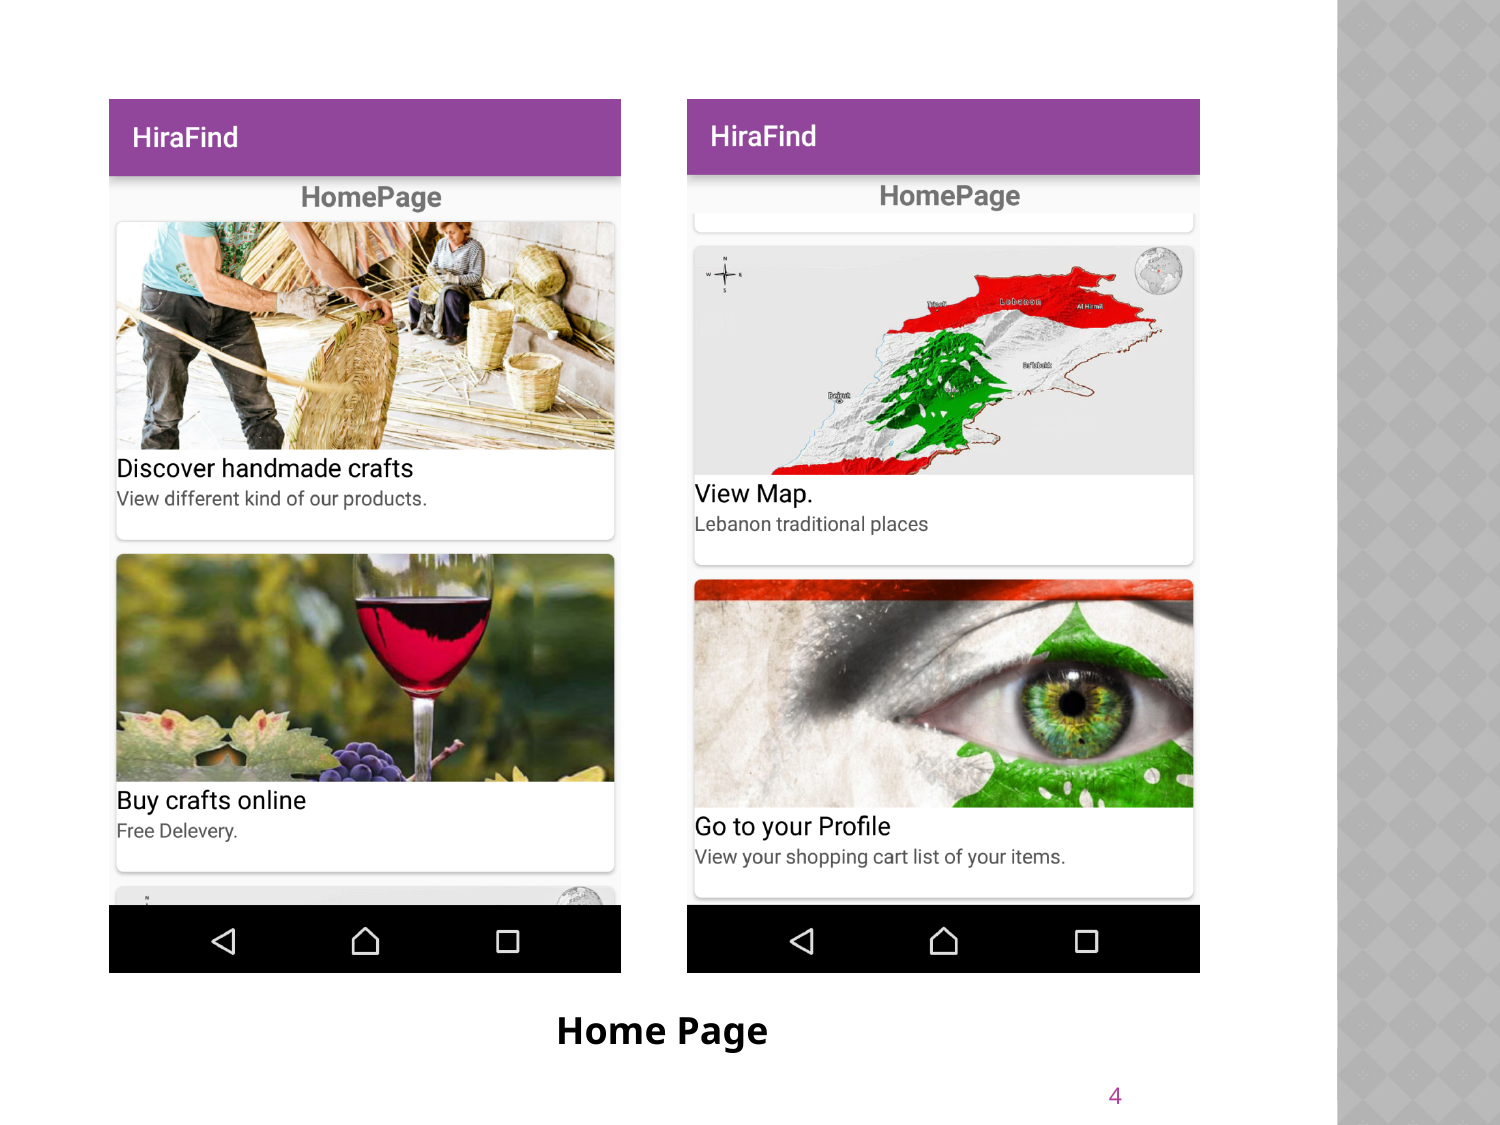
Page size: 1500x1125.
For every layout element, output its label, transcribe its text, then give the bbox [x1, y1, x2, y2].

picture [687, 99, 1201, 974]
slide_number 4 [1025, 1075, 1122, 1113]
text_box Home Page [541, 999, 784, 1060]
picture [108, 99, 622, 974]
